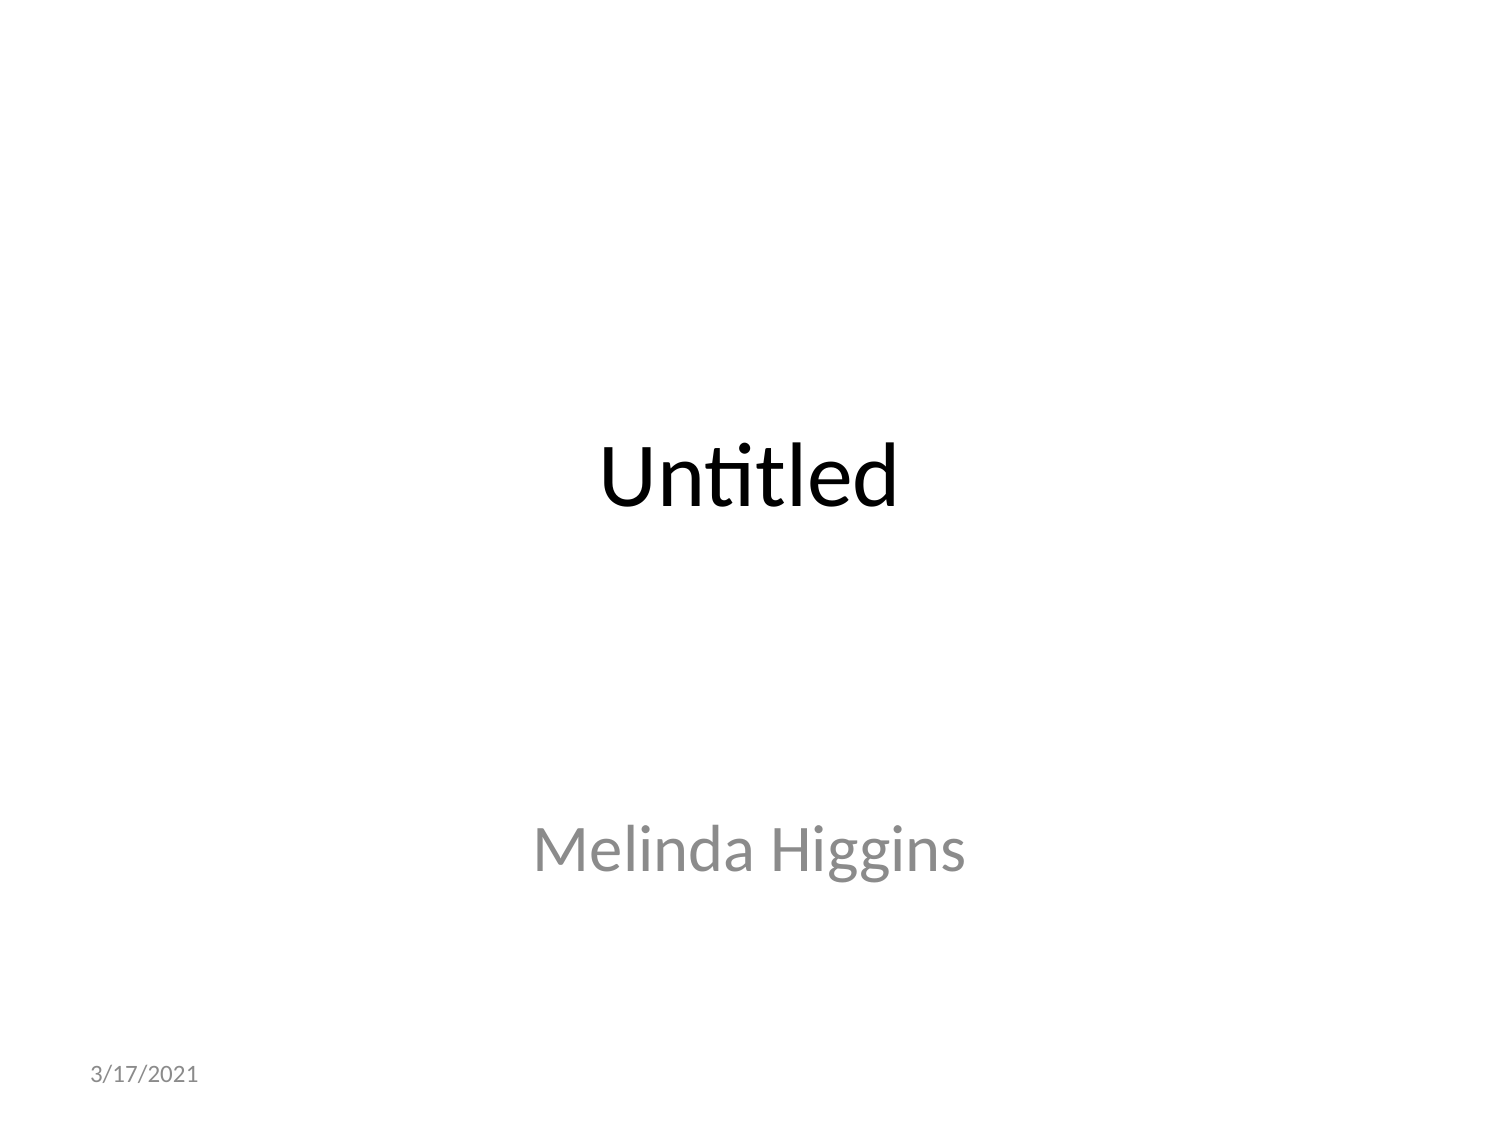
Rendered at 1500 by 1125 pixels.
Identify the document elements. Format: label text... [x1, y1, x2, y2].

subtitle Melinda Higgins [225, 637, 1275, 925]
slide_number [75, 1042, 425, 1103]
title Untitled [112, 349, 1388, 591]
